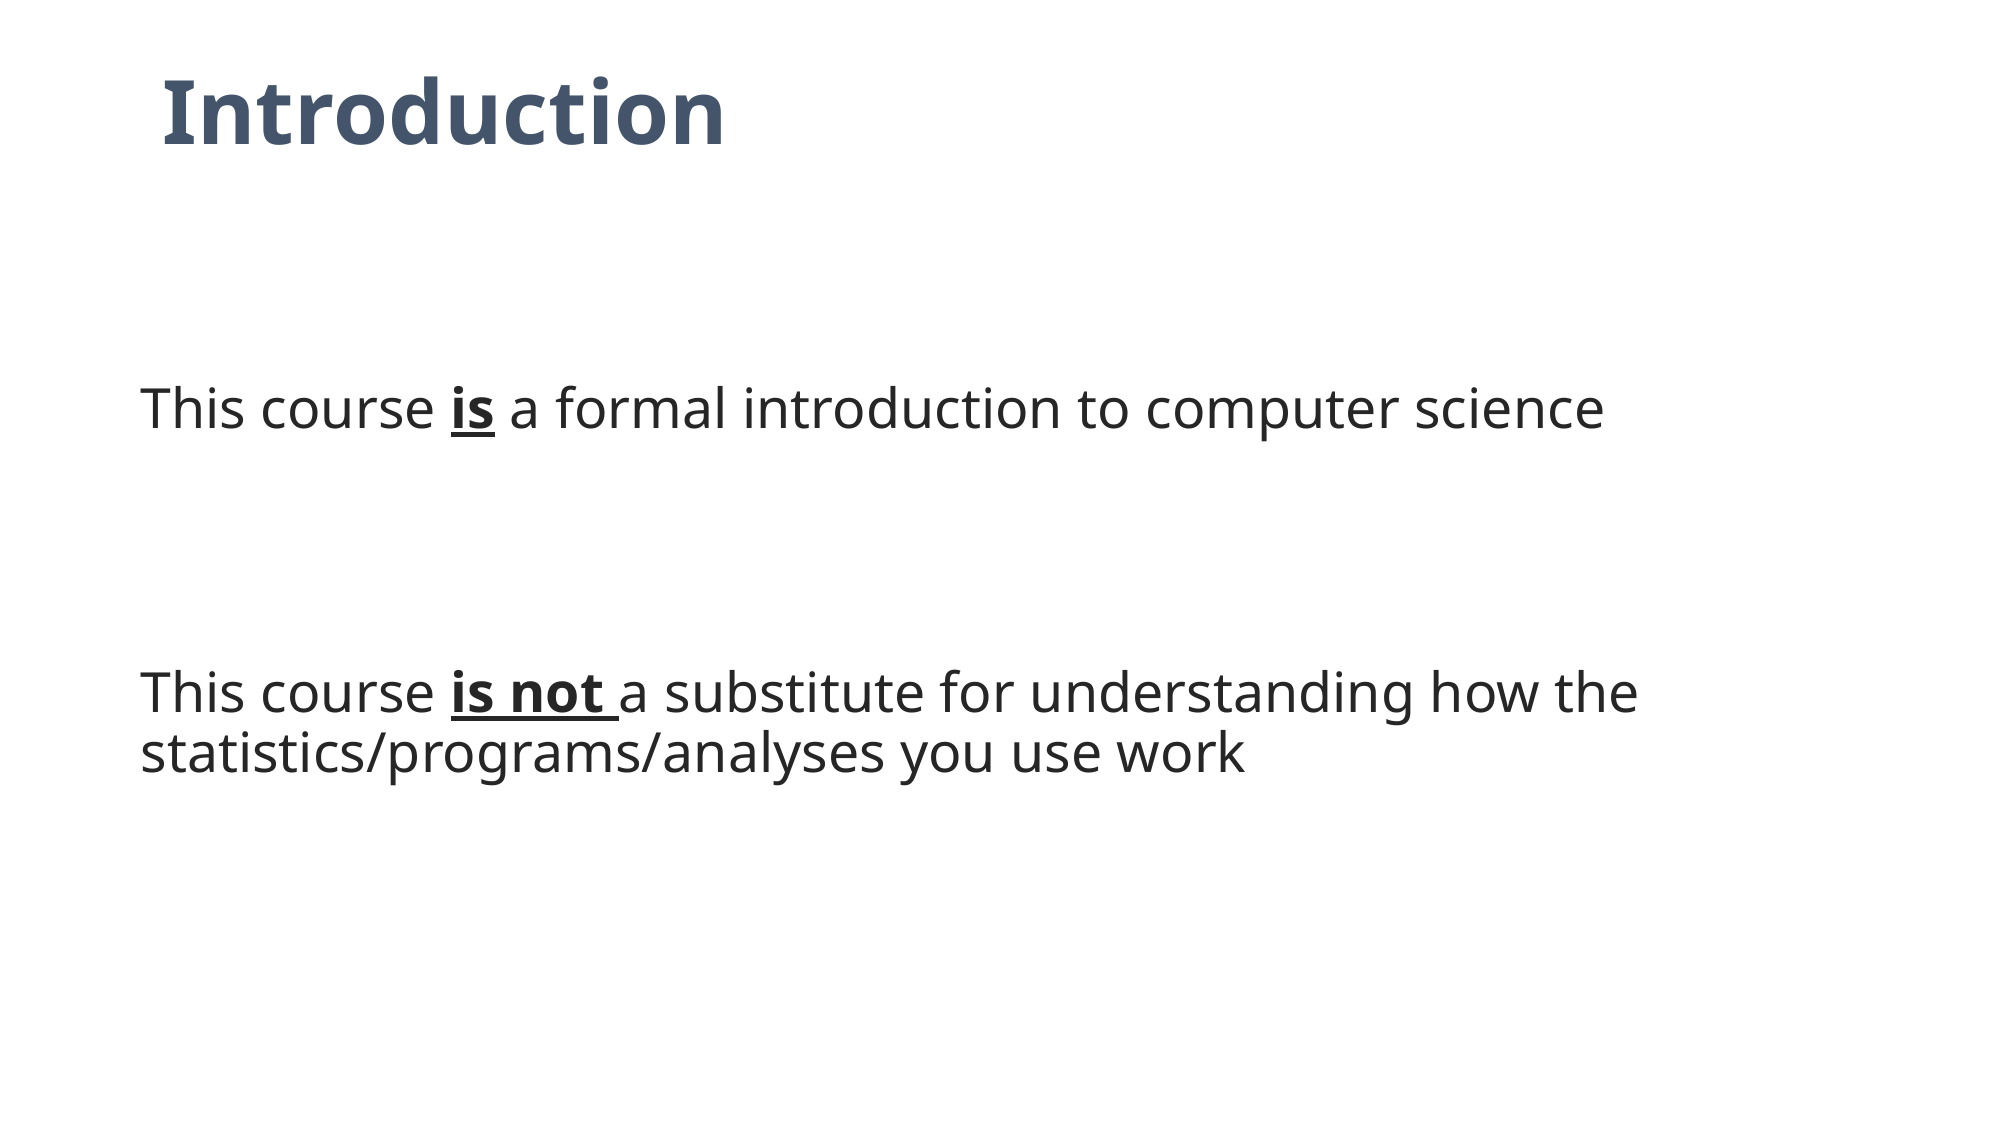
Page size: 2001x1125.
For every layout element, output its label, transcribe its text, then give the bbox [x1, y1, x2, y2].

list Introduction [97, 60, 1401, 190]
list This course is a formal introduction to computer science This course is not a substitute for understanding how the statistics/programs/analyses you use work [97, 372, 1711, 938]
